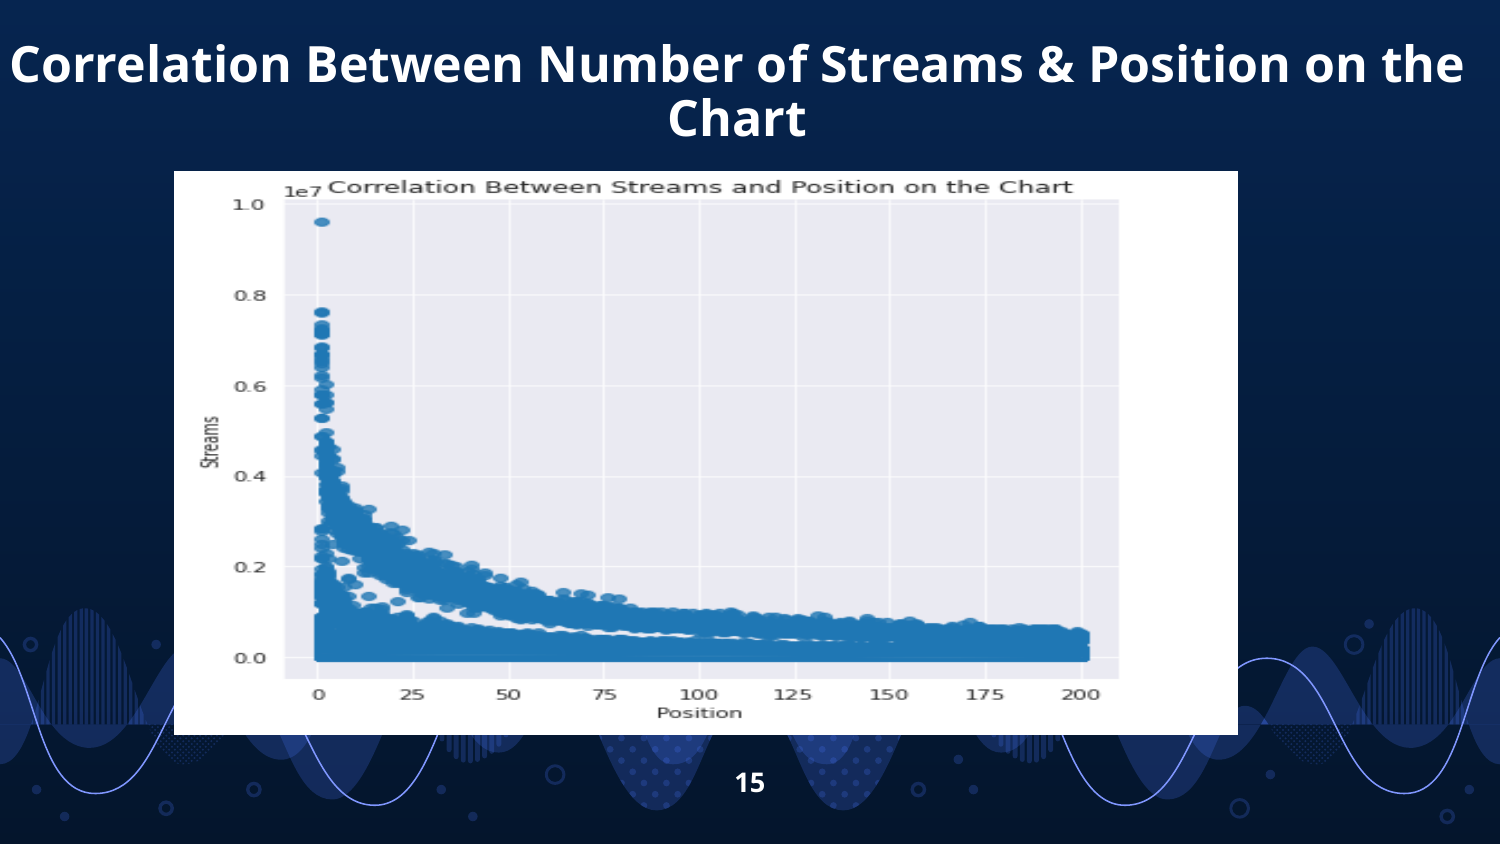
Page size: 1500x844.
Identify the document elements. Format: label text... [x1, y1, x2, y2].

picture [174, 171, 1238, 735]
slide_number 15 [705, 744, 795, 844]
title Correlation Between Number of Streams & Position on the Chart [0, 46, 1475, 147]
